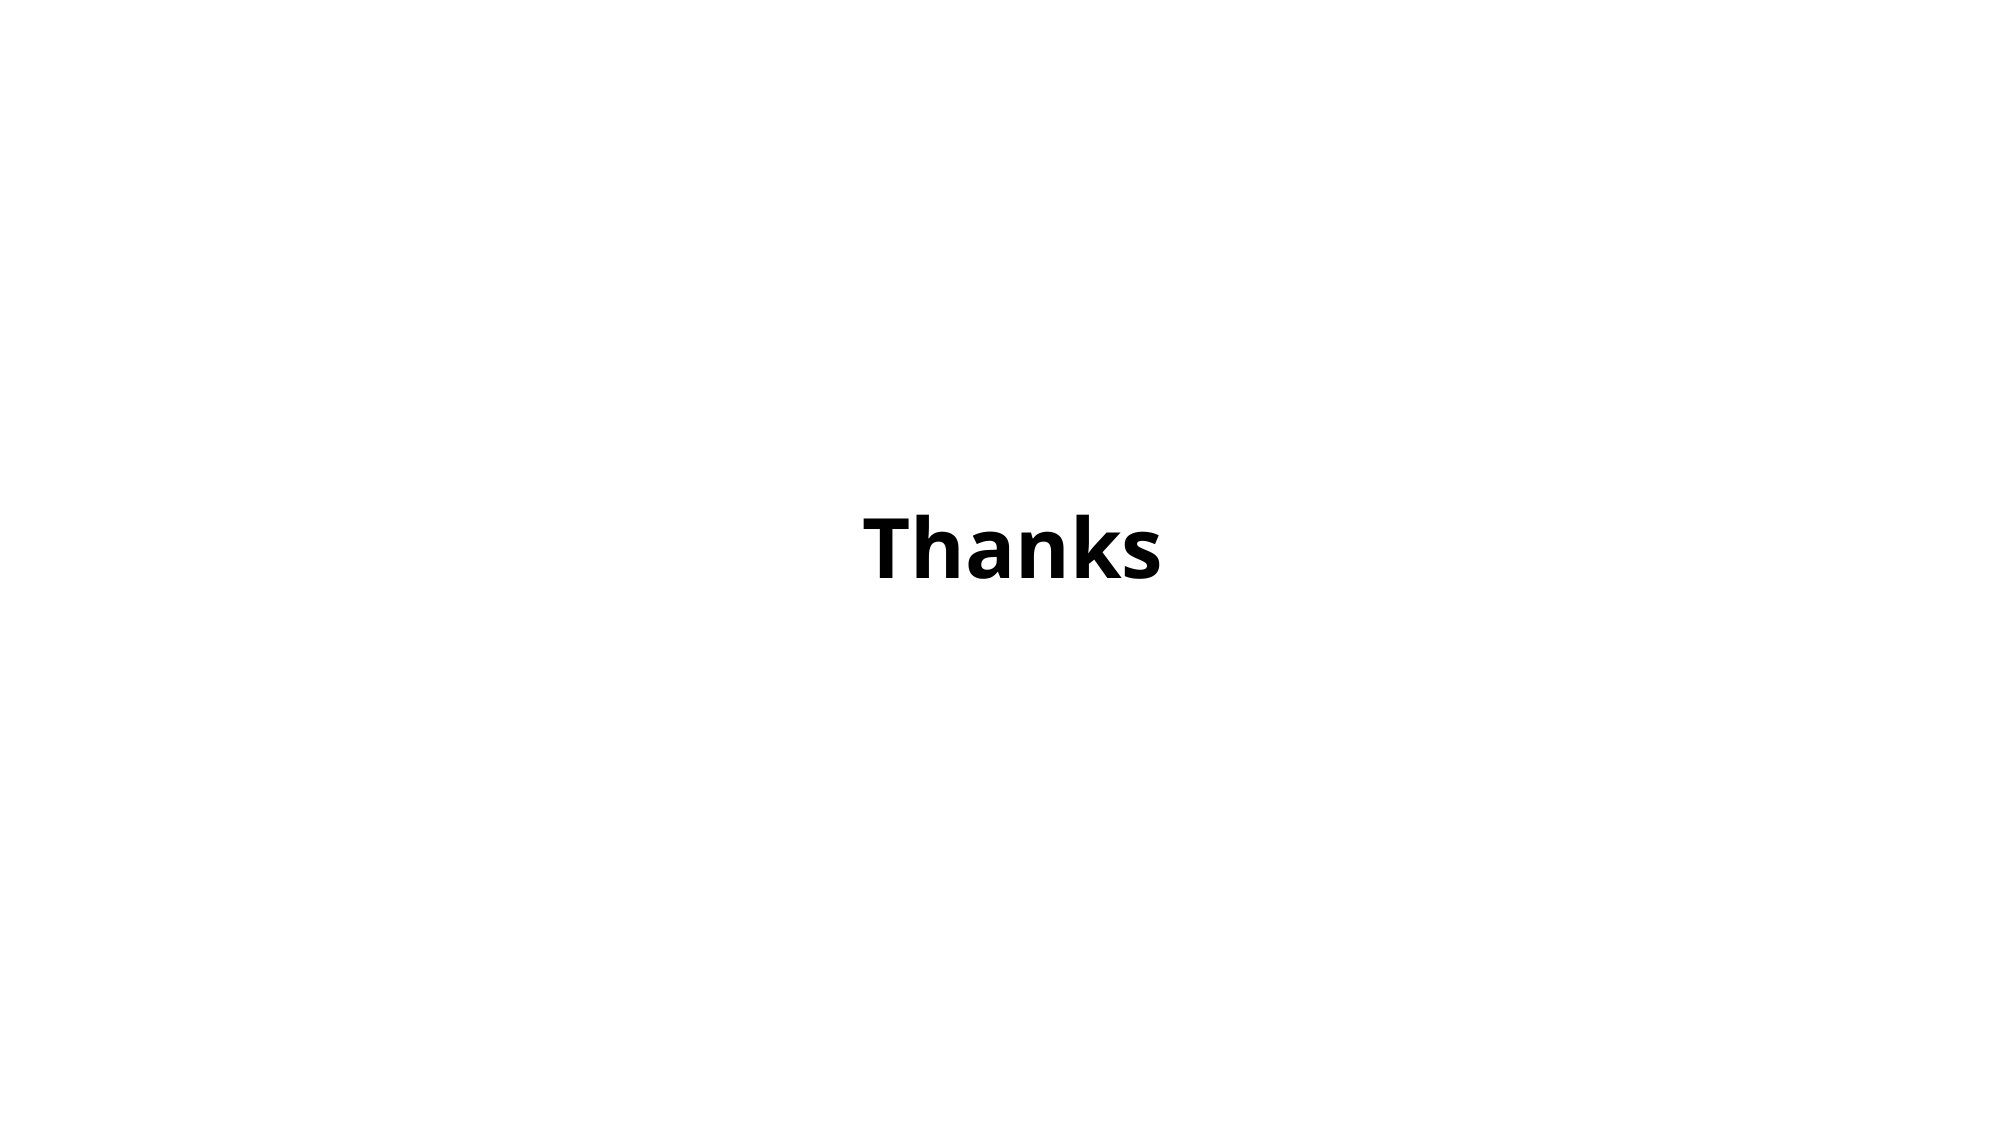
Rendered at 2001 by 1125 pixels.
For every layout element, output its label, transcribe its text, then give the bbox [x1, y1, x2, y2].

text_box [98, 242, 1982, 861]
text_box Thanks [71, 437, 1955, 666]
